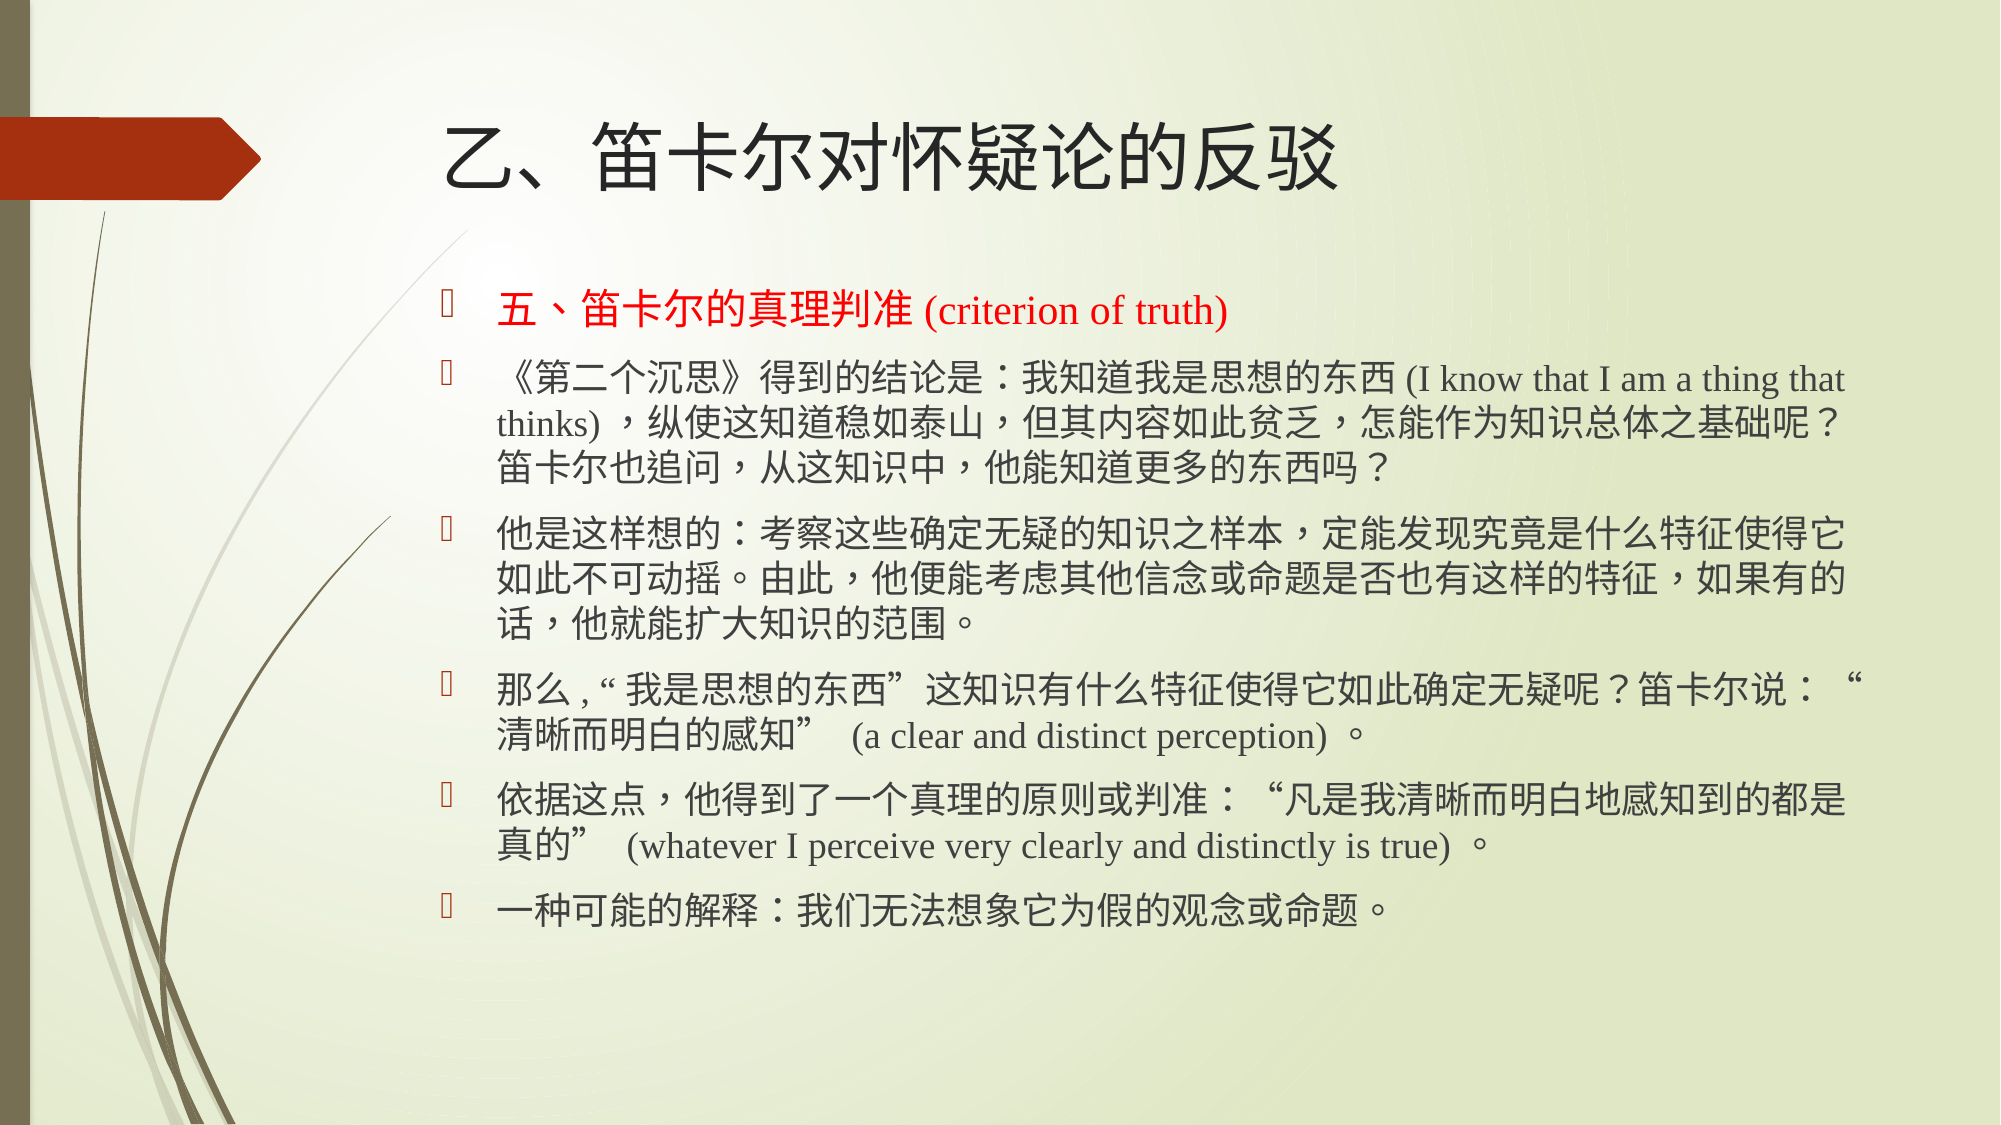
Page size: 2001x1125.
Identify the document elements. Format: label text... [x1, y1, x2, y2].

list 五、笛卡尔的真理判准(criterion of truth) 《第二个沉思》得到的结论是：我知道我是思想的东西(I know that I am a thing that thinks)，纵使这知道稳如泰山，但其内容如此贫乏，怎能作为知识总体之基础呢？笛卡尔也追问，从这知识中，他能知道更多的东西吗？ 他是这样想的：考察这些确定无疑的知识之样本，定能发现究竟是什么特征使得它如此不可动摇。由此，他便能考虑其他信念或命题是否也有这样的特征，如果有的话，他就能扩大知识的范围。 那么, “我是思想的东西”这知识有什么特征使得它如此确定无疑呢？笛卡尔说：“清晰而明白的感知” (a clear and distinct perception)。 依据这点，他得到了一个真理的原则或判准：“凡是我清晰而明白地感知到的都是真的” (whatever I perceive very clearly and distinctly is true)。 一种可能的解释：我们无法想象它为假的观念或命题。 [425, 275, 1888, 1054]
title 乙、笛卡尔对怀疑论的反驳 [425, 102, 1888, 275]
